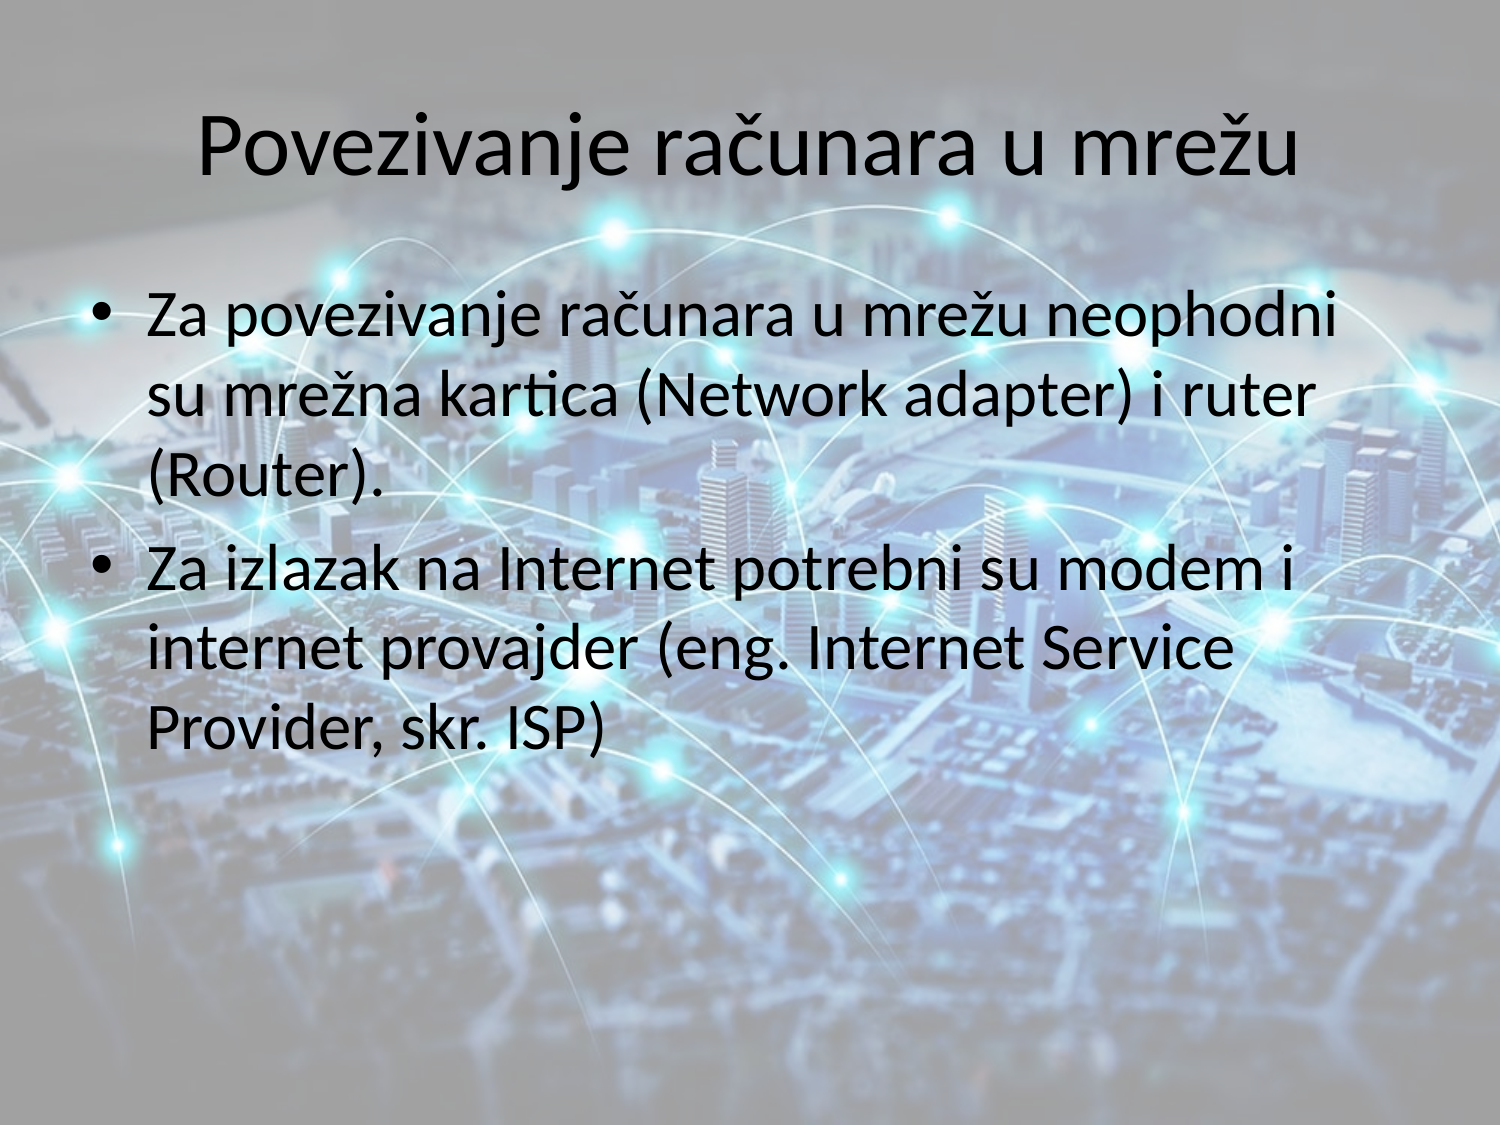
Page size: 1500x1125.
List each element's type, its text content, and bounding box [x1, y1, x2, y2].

title Povezivanje računara u mrežu [75, 45, 1425, 233]
list Za povezivanje računara u mrežu neophodni su mrežna kartica (Network adapter) i ruter (Router). Za izlazak na Internet potrebni su modem i internet provajder (eng. Internet Service Provider, skr. ISP) [75, 262, 1425, 1005]
